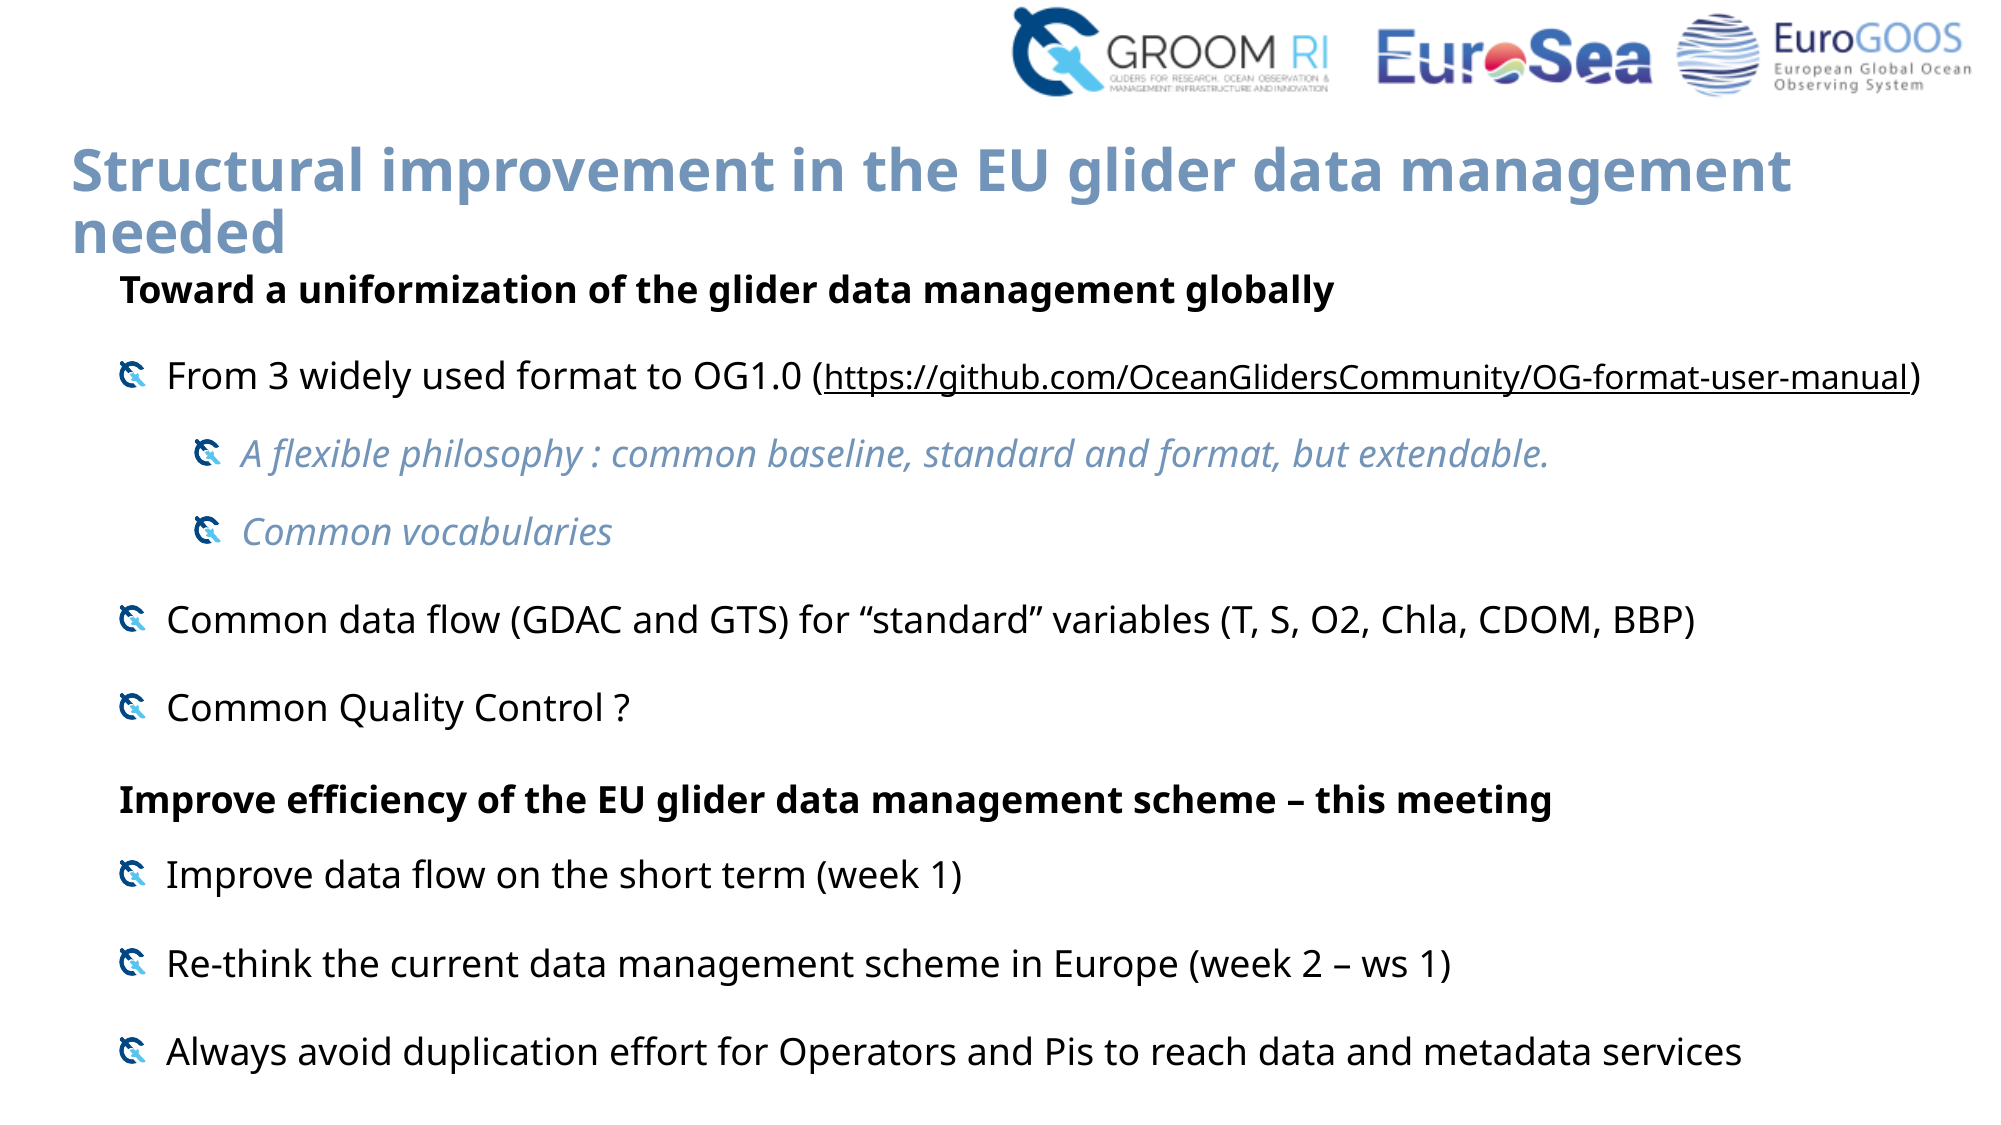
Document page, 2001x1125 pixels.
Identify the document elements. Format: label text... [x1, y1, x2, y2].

picture [119, 361, 146, 388]
list Toward a uniformization of the glider data management globally [104, 253, 1943, 321]
picture [194, 516, 221, 544]
picture [992, 0, 2000, 108]
list From 3 widely used format to OG1.0 (https://github.com/OceanGlidersCommunity/OG-format-user-manual) A flexible philosophy : common baseline, standard and format, but extendable. Common vocabularies Common data flow (GDAC and GTS) for “standard” variables (T, S, O2, Chla, CDOM, BBP) Common Quality Control ? [104, 321, 2000, 393]
title Structural improvement in the EU glider data management needed [57, 133, 1985, 253]
picture [119, 948, 146, 976]
picture [119, 860, 146, 887]
picture [119, 1037, 146, 1064]
text_box Improve data flow on the short term (week 1) Re-think the current data management scheme in Europe (week 2 – ws 1) Always avoid duplication effort for Operators and Pis to reach data and metadata services [104, 821, 2000, 1094]
text_box Improve efficiency of the EU glider data management scheme – this meeting [104, 745, 1943, 821]
picture [119, 693, 146, 720]
picture [194, 439, 221, 466]
picture [119, 605, 146, 632]
